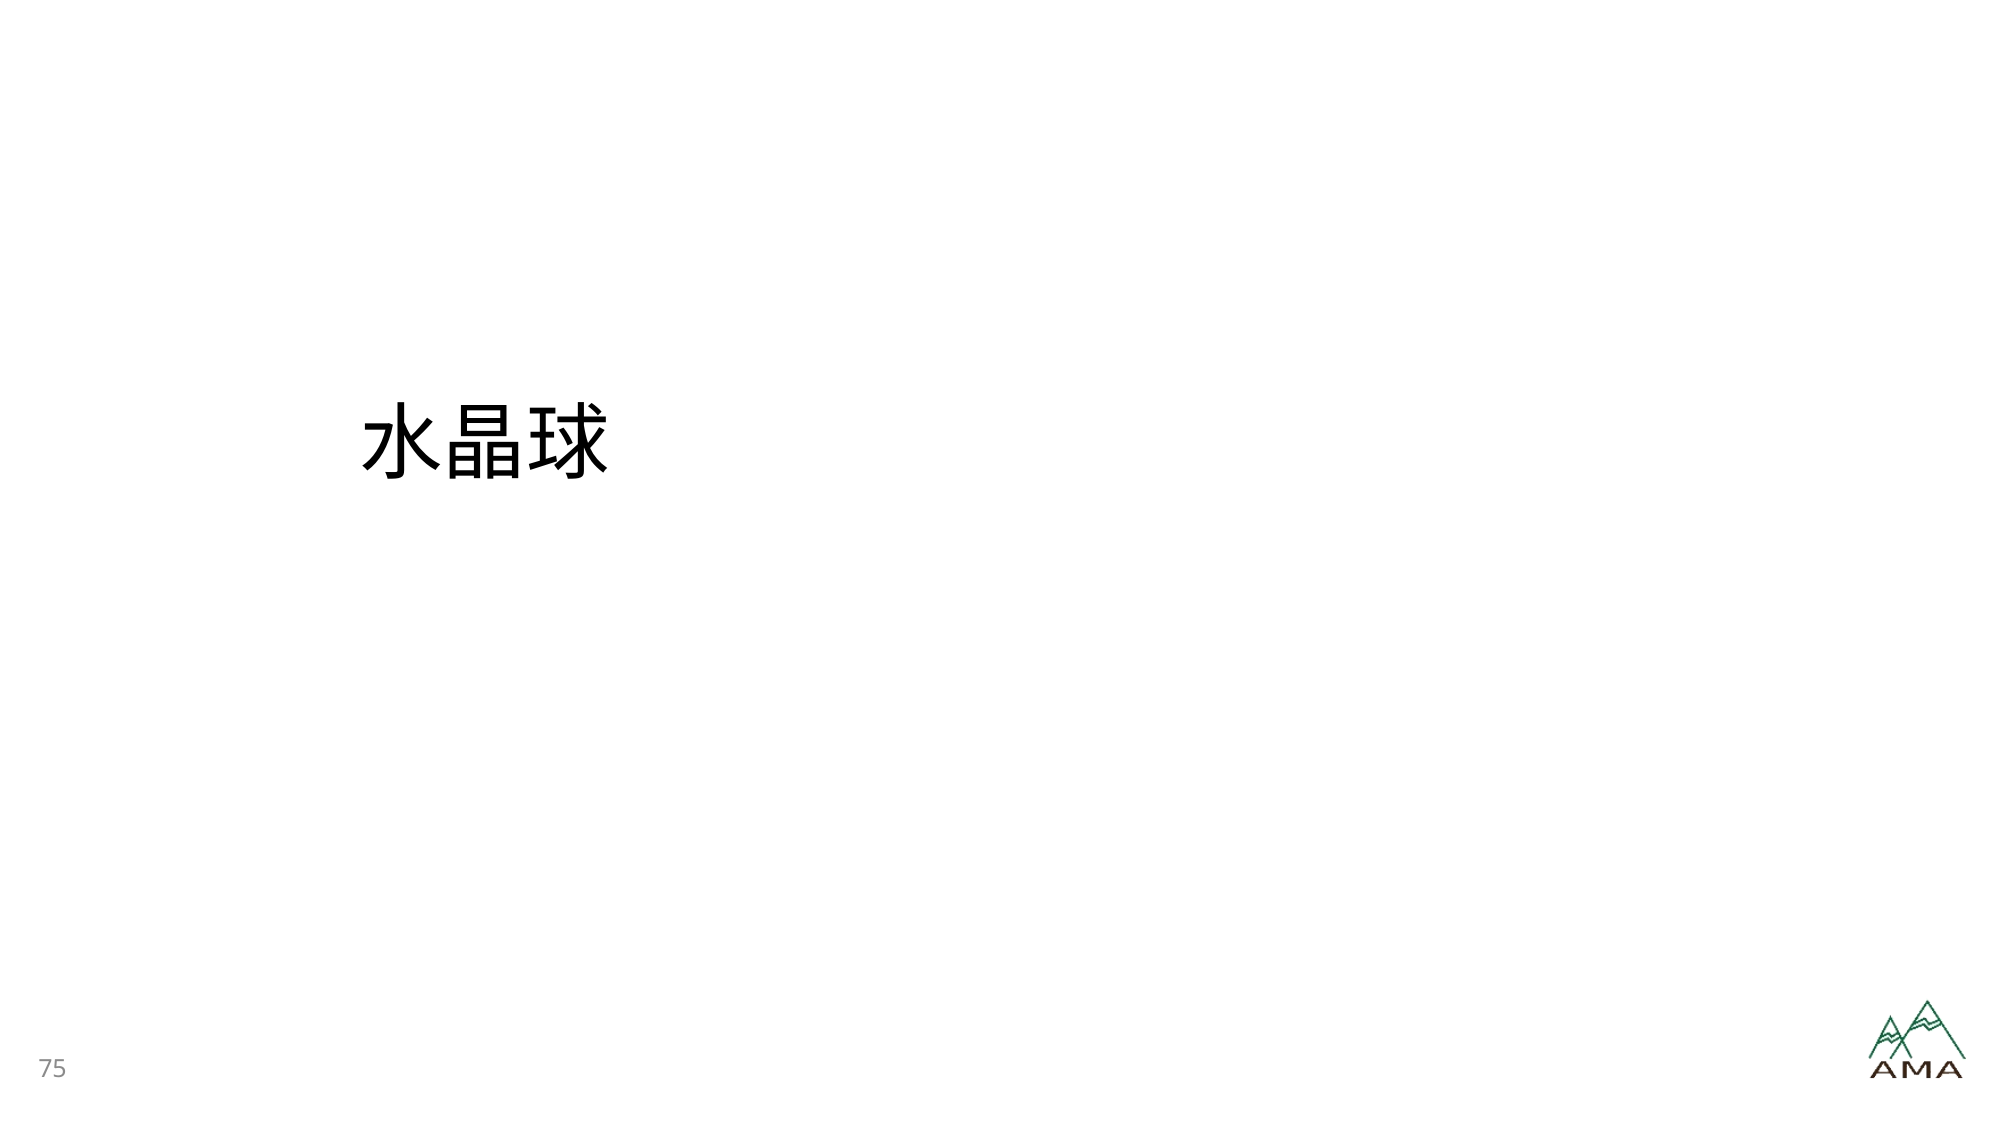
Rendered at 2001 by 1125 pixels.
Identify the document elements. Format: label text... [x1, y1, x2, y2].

title 水晶球 [85, 184, 884, 499]
slide_number 75 [23, 1039, 124, 1099]
picture [1857, 987, 1974, 1092]
